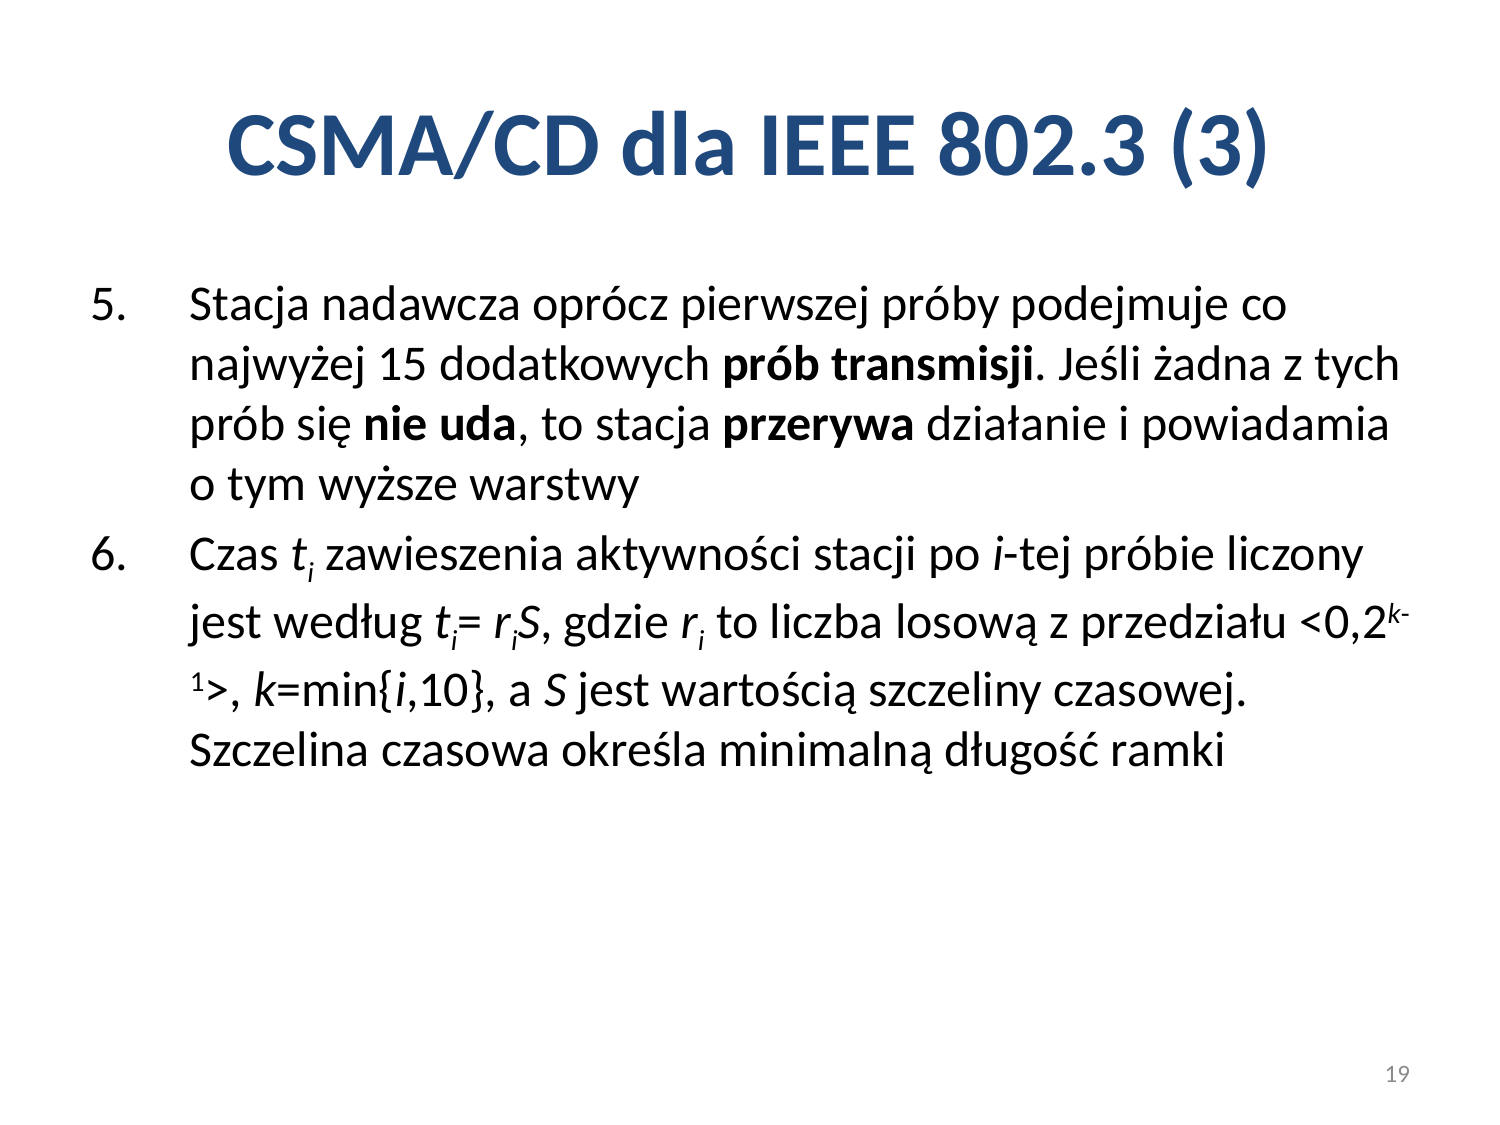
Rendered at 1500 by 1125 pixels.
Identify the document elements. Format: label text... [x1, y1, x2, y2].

list Stacja nadawcza oprócz pierwszej próby podejmuje co najwyżej 15 dodatkowych prób transmisji. Jeśli żadna z tych prób się nie uda, to stacja przerywa działanie i powiadamia o tym wyższe warstwy Czas ti zawieszenia aktywności stacji po i-tej próbie liczony jest według ti= riS, gdzie ri to liczba losową z przedziału <0,2k-1>, k=min{i,10}, a S jest wartością szczeliny czasowej. Szczelina czasowa określa minimalną długość ramki [75, 262, 1425, 1005]
title CSMA/CD dla IEEE 802.3 (3) [75, 45, 1425, 233]
slide_number 19 [1074, 1042, 1425, 1103]
